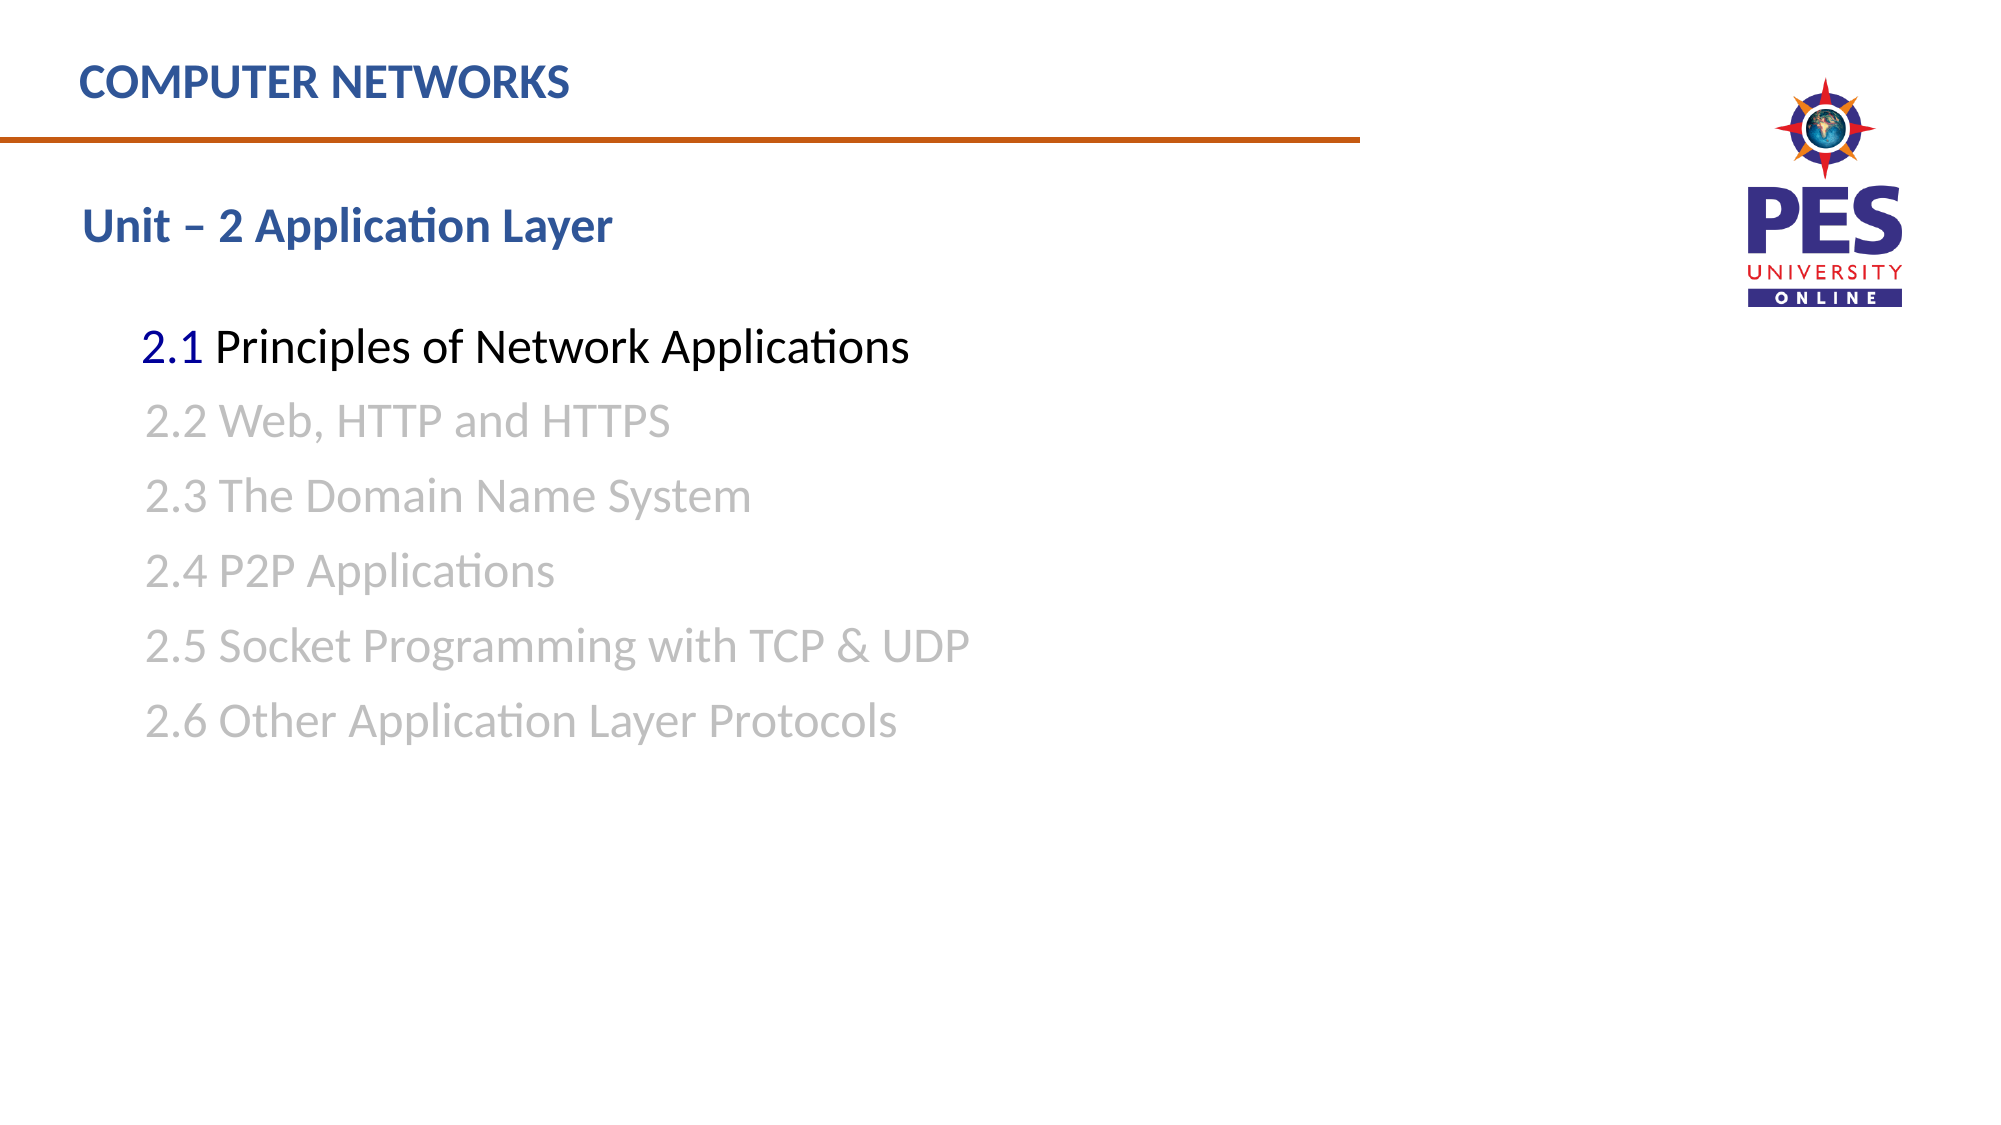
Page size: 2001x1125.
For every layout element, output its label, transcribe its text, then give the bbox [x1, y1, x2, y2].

text_box COMPUTER NETWORKS [64, 41, 1295, 117]
text_box 2.1 Principles of Network Applications 2.2 Web, HTTP and HTTPS 2.3 The Domain Name System 2.4 P2P Applications 2.5 Socket Programming with TCP & UDP 2.6 Other Application Layer Protocols [50, 306, 1413, 1037]
picture [1748, 76, 1902, 307]
text_box Unit – 2 Application Layer [67, 184, 629, 260]
